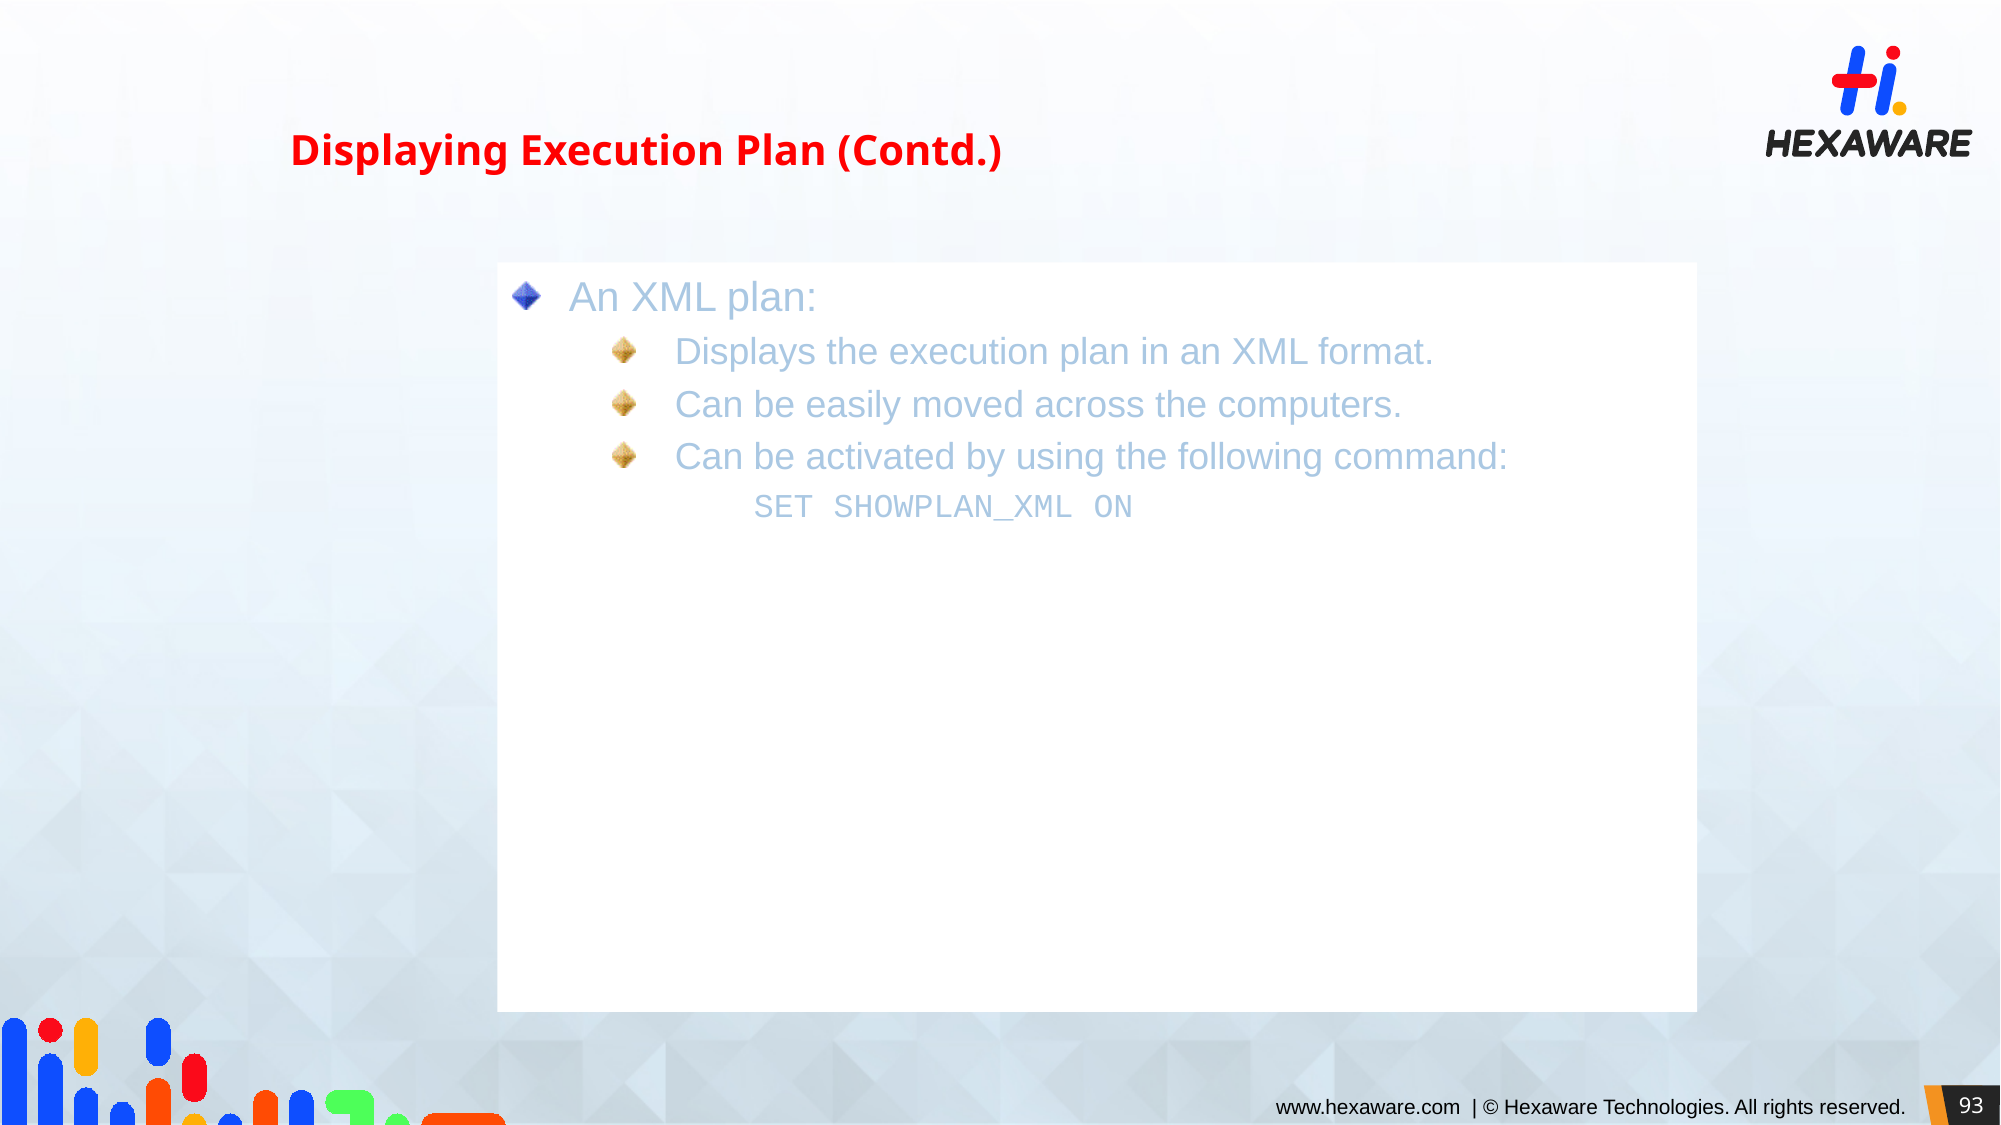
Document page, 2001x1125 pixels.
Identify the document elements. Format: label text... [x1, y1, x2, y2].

picture [0, 0, 2001, 1125]
list An XML plan: Displays the execution plan in an XML format. Can be easily moved across the computers. Can be activated by using the following command: SET SHOWPLAN_XML ON [497, 262, 1698, 1012]
text_box Displaying Execution Plan (Contd.) [274, 116, 1713, 182]
